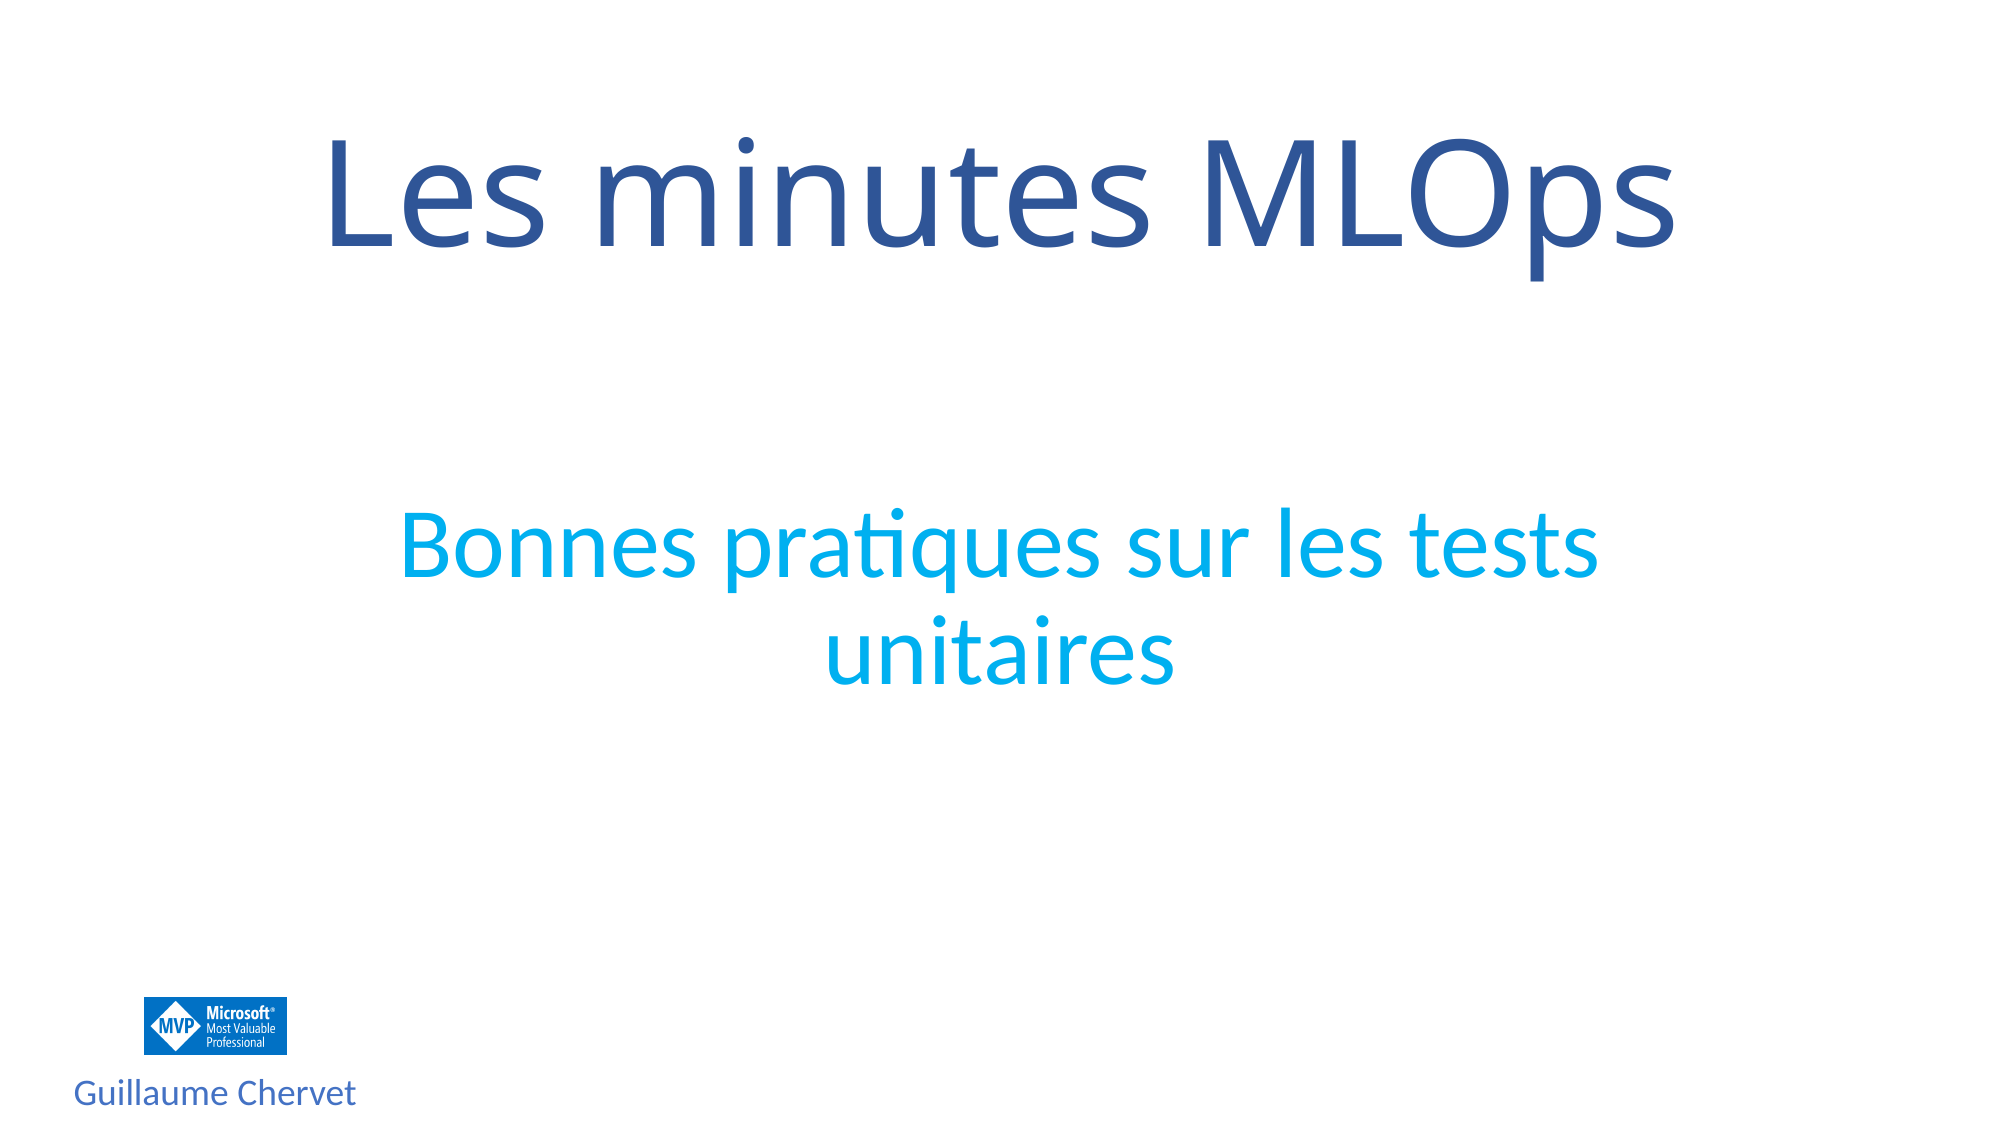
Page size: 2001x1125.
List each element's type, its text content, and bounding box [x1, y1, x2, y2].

subtitle Bonnes pratiques sur les tests unitaires [249, 483, 1750, 960]
picture [144, 997, 287, 1055]
title Les minutes MLOps [249, 32, 1750, 287]
text_box Guillaume Chervet [58, 1060, 373, 1121]
